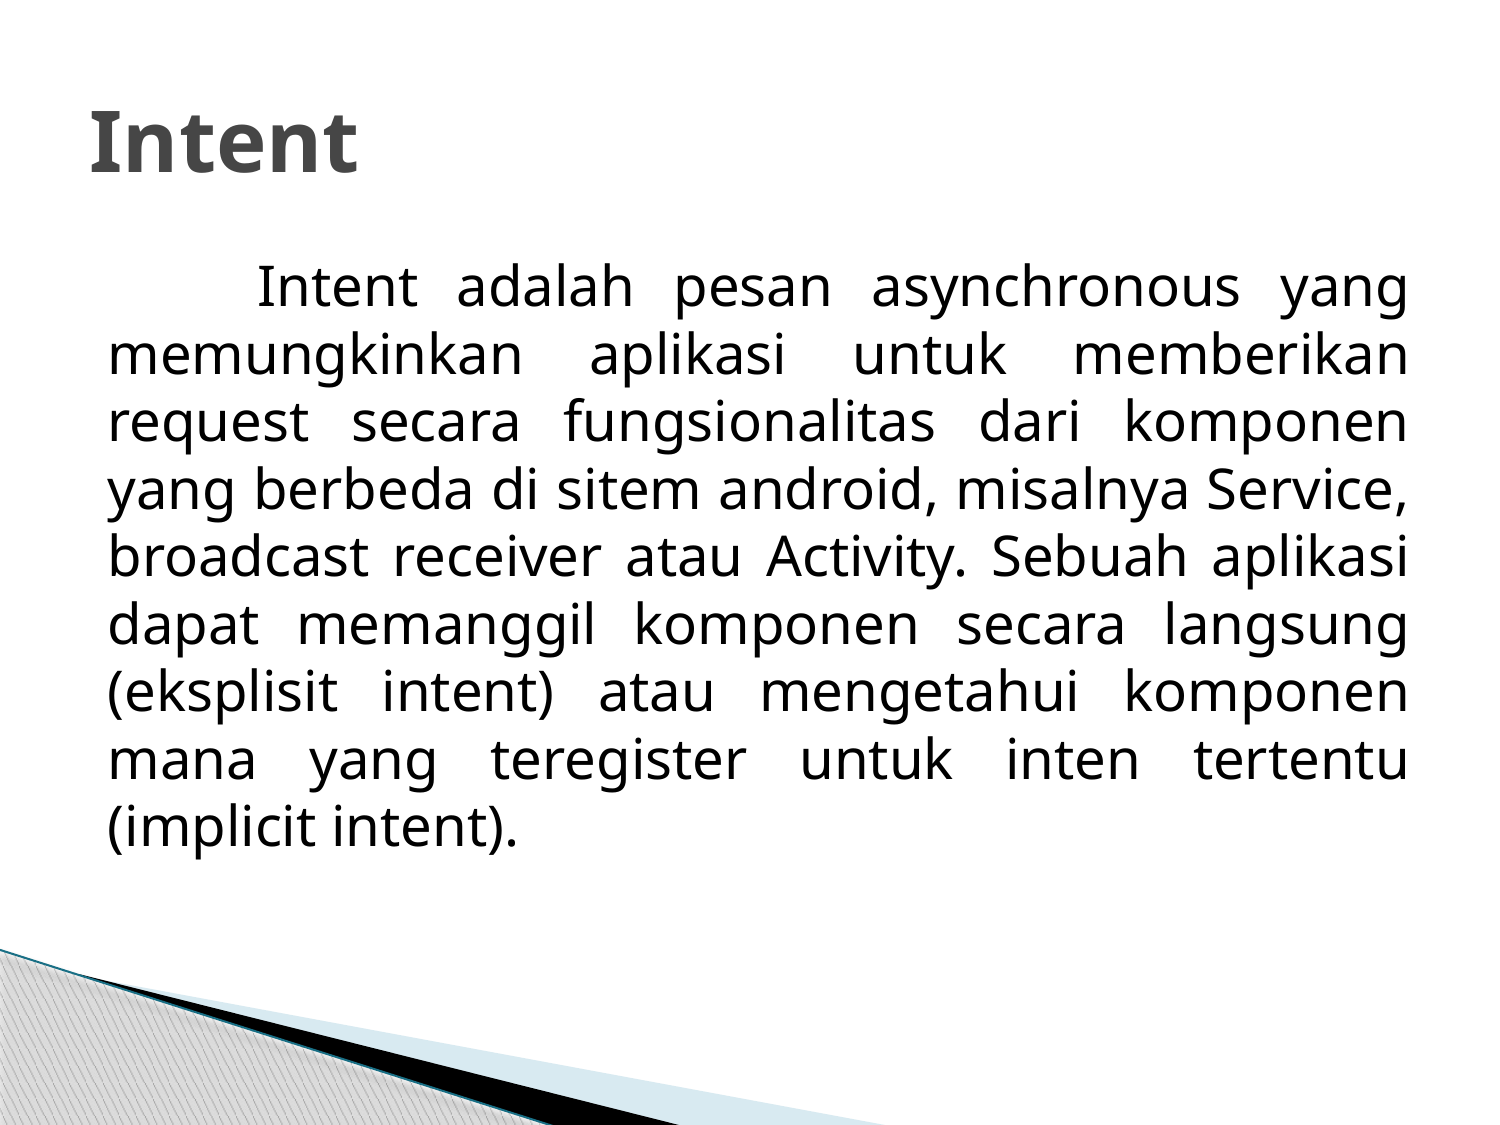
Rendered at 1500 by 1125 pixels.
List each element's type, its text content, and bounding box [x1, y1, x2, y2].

title Intent [75, 45, 1425, 233]
list Intent adalah pesan asynchronous yang memungkinkan aplikasi untuk memberikan request secara fungsionalitas dari komponen yang berbeda di sitem android, misalnya Service, broadcast receiver atau Activity. Sebuah aplikasi dapat memanggil komponen secara langsung (eksplisit intent) atau mengetahui komponen mana yang teregister untuk inten tertentu (implicit intent). [75, 243, 1425, 986]
